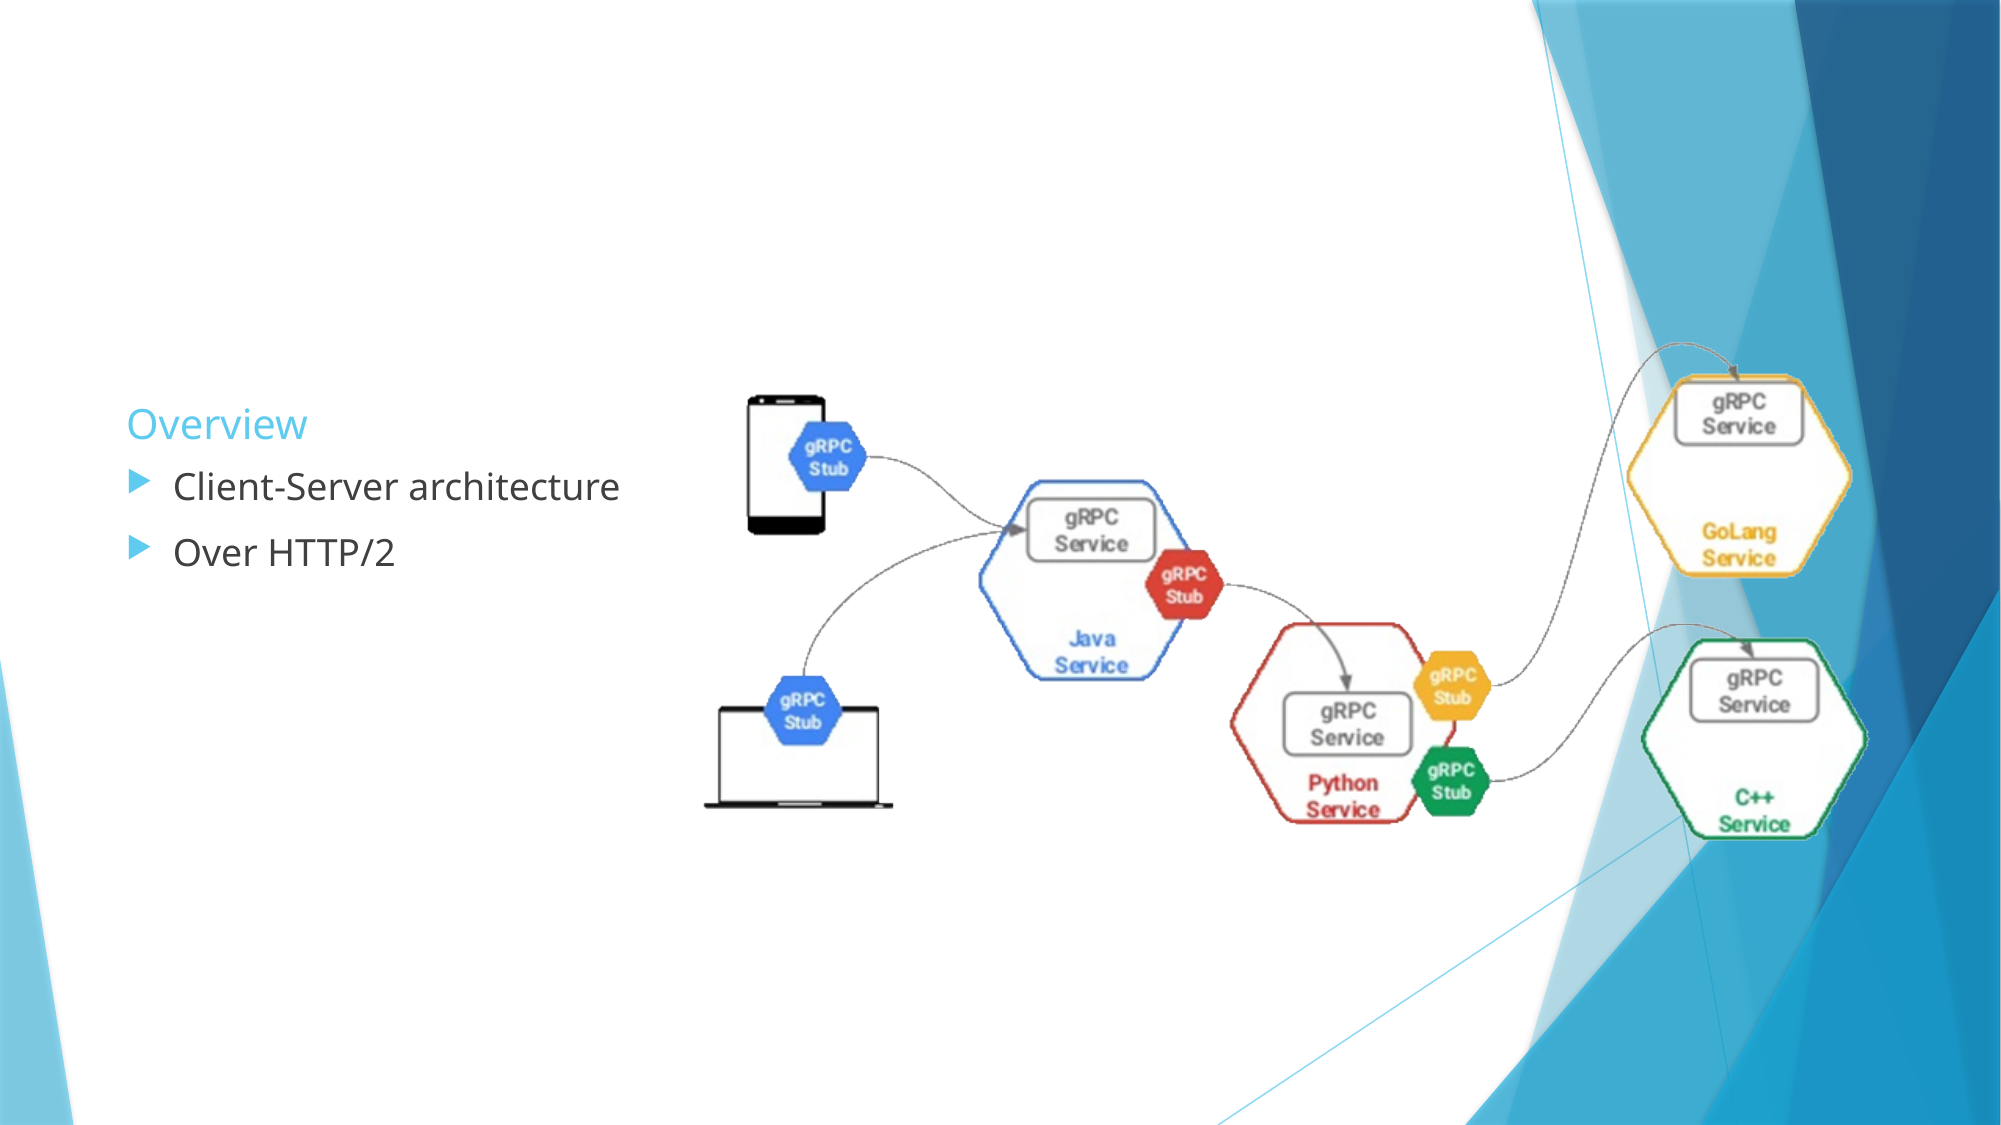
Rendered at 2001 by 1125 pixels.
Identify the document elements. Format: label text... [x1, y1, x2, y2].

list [662, 316, 1906, 880]
list Client-Server architecture Over HTTP/2 [111, 455, 658, 880]
title Overview [111, 245, 744, 455]
